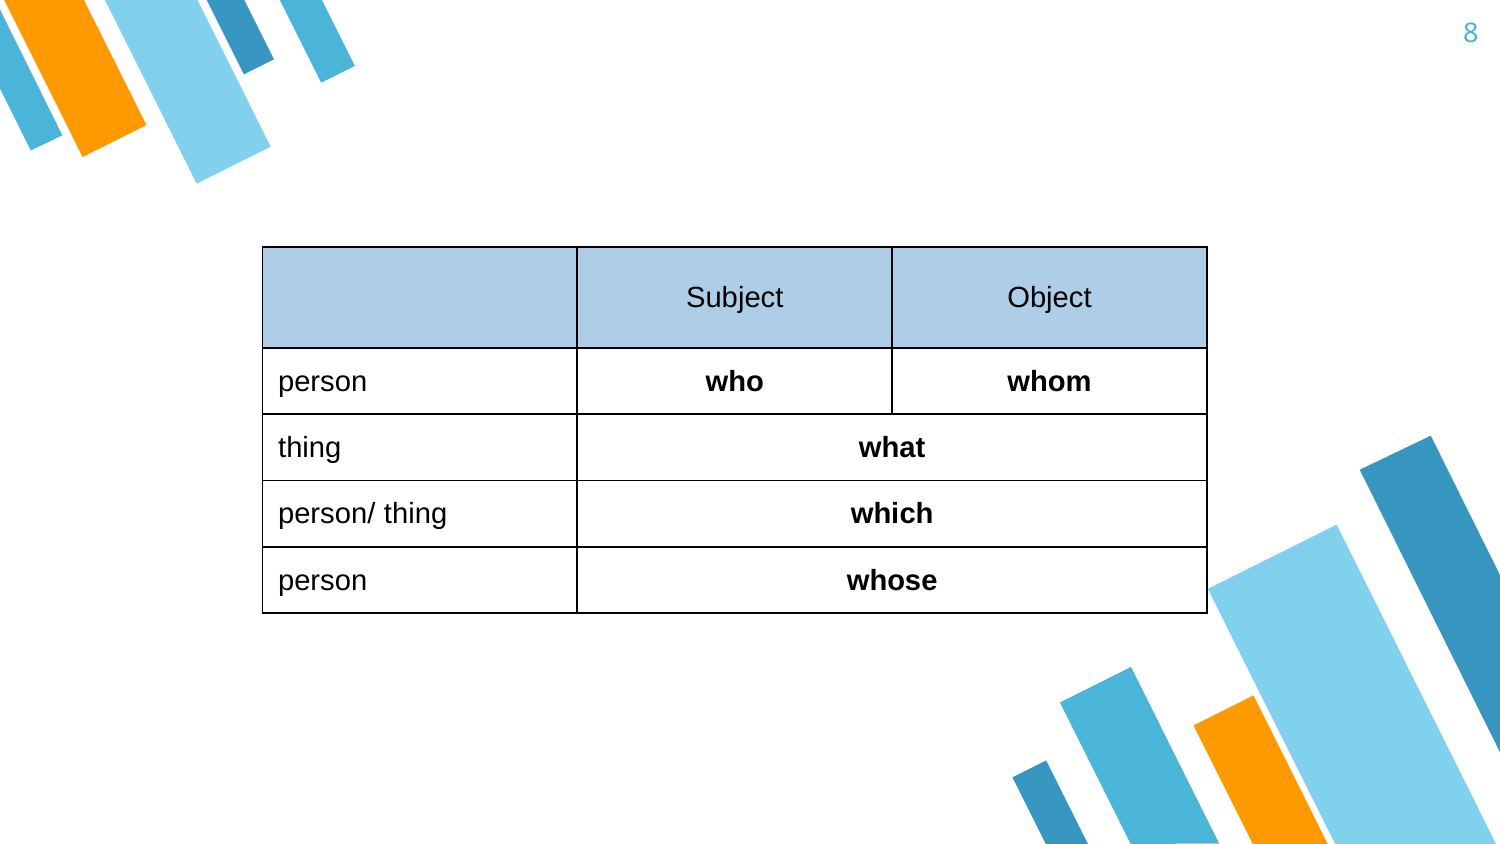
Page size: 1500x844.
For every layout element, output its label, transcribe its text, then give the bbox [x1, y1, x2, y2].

table_cell what [578, 415, 1206, 480]
table_cell who [578, 349, 891, 413]
table_header Object [893, 248, 1206, 347]
table_cell whom [893, 349, 1206, 413]
slide_number 8 [1403, 0, 1494, 65]
table_cell thing [263, 415, 576, 480]
table_header [263, 248, 576, 347]
table_cell person [263, 548, 576, 612]
table_cell person/ thing [263, 481, 576, 546]
table_cell which [578, 481, 1206, 546]
table_cell person [263, 349, 576, 413]
table_cell whose [578, 548, 1206, 612]
table_header Subject [578, 248, 891, 347]
